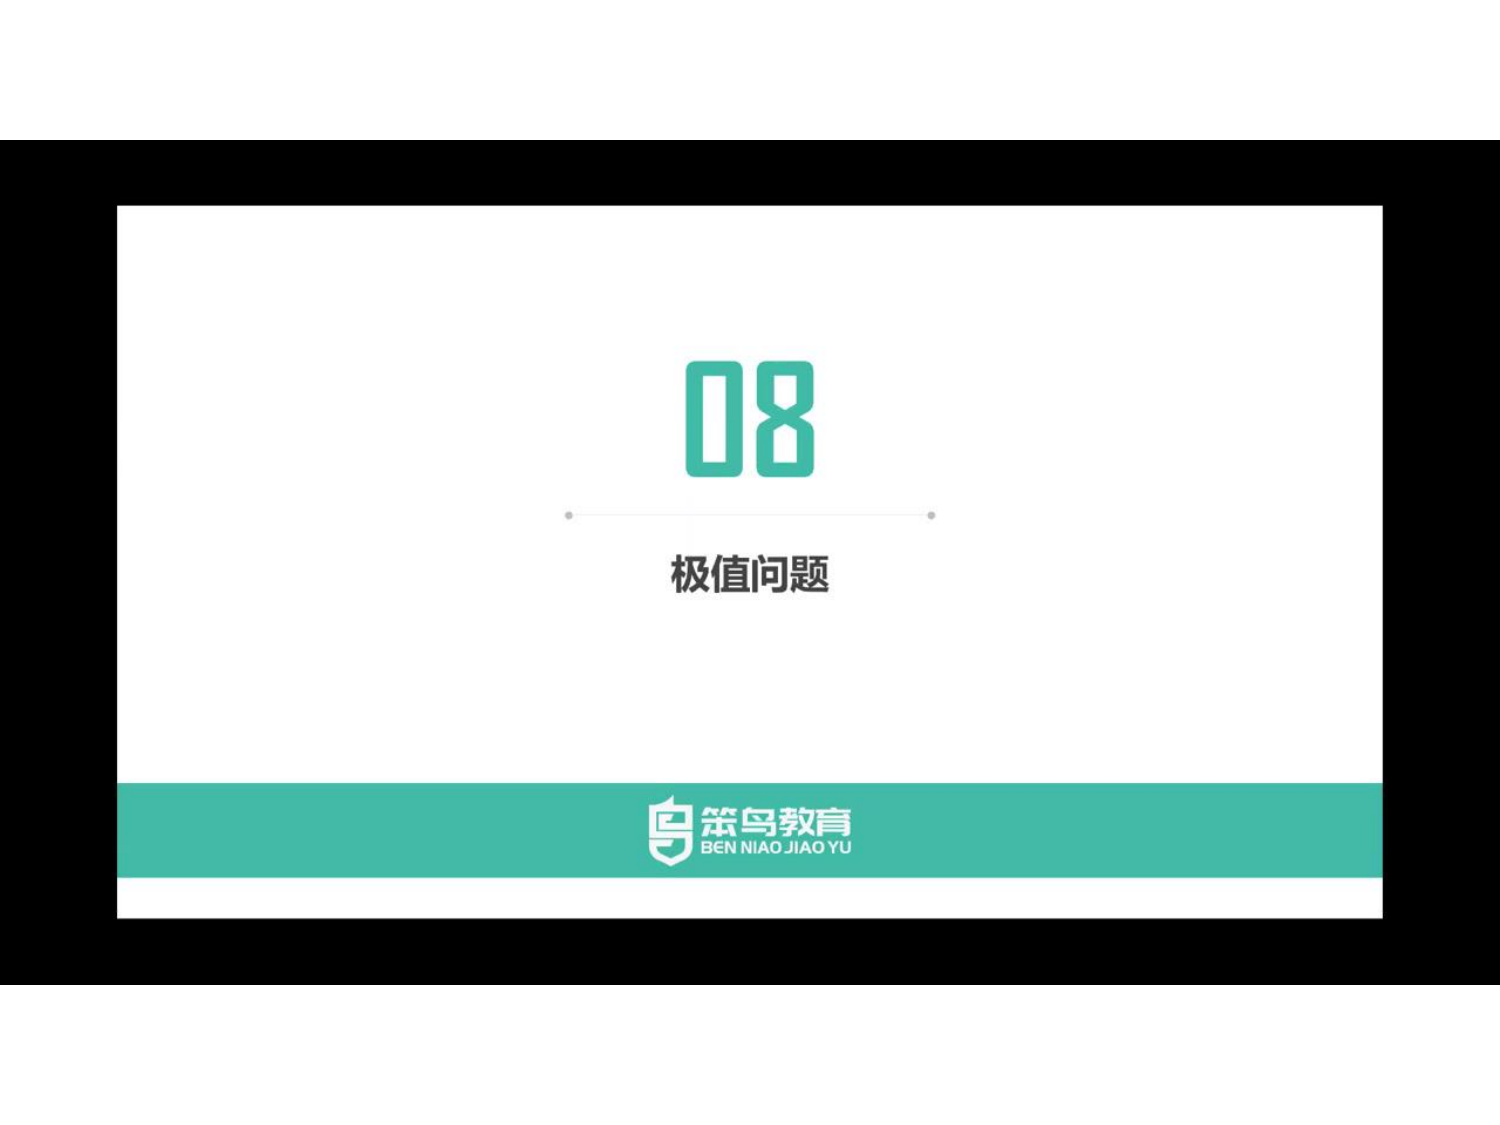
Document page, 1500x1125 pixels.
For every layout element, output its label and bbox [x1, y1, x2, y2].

picture [0, 140, 1500, 985]
